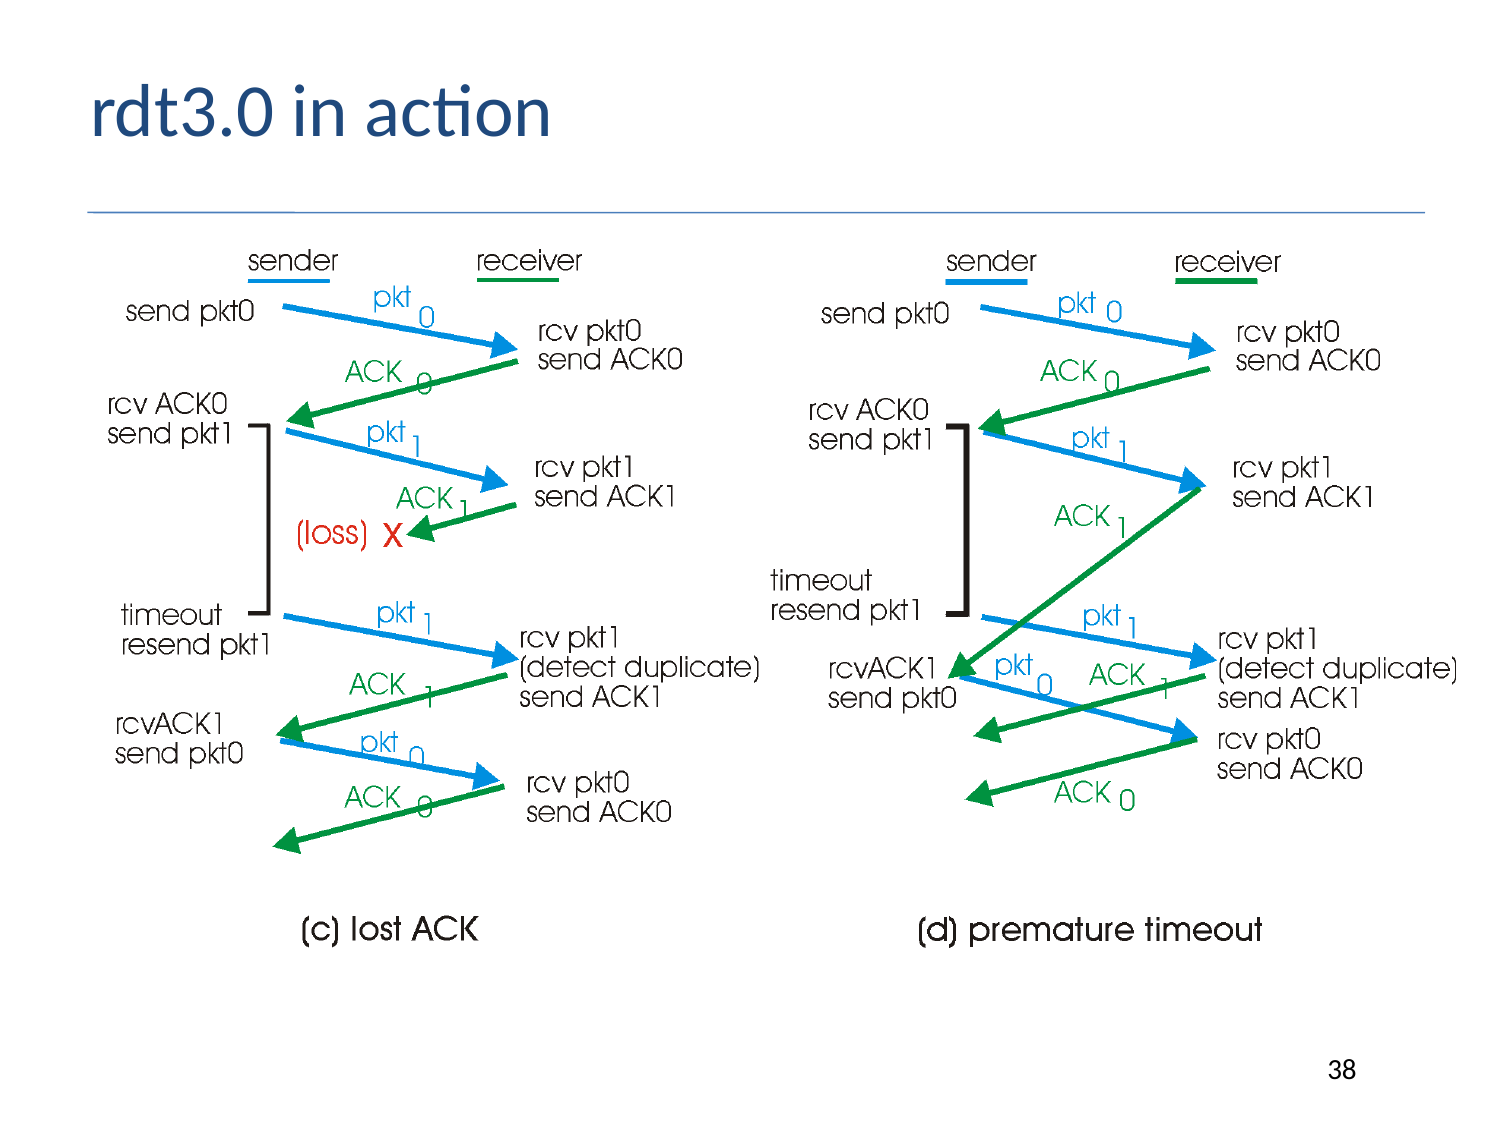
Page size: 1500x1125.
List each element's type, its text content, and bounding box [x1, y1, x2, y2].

slide_number 38 [1312, 1042, 1425, 1103]
picture [107, 249, 1457, 949]
title rdt3.0 in action [74, 24, 1426, 188]
